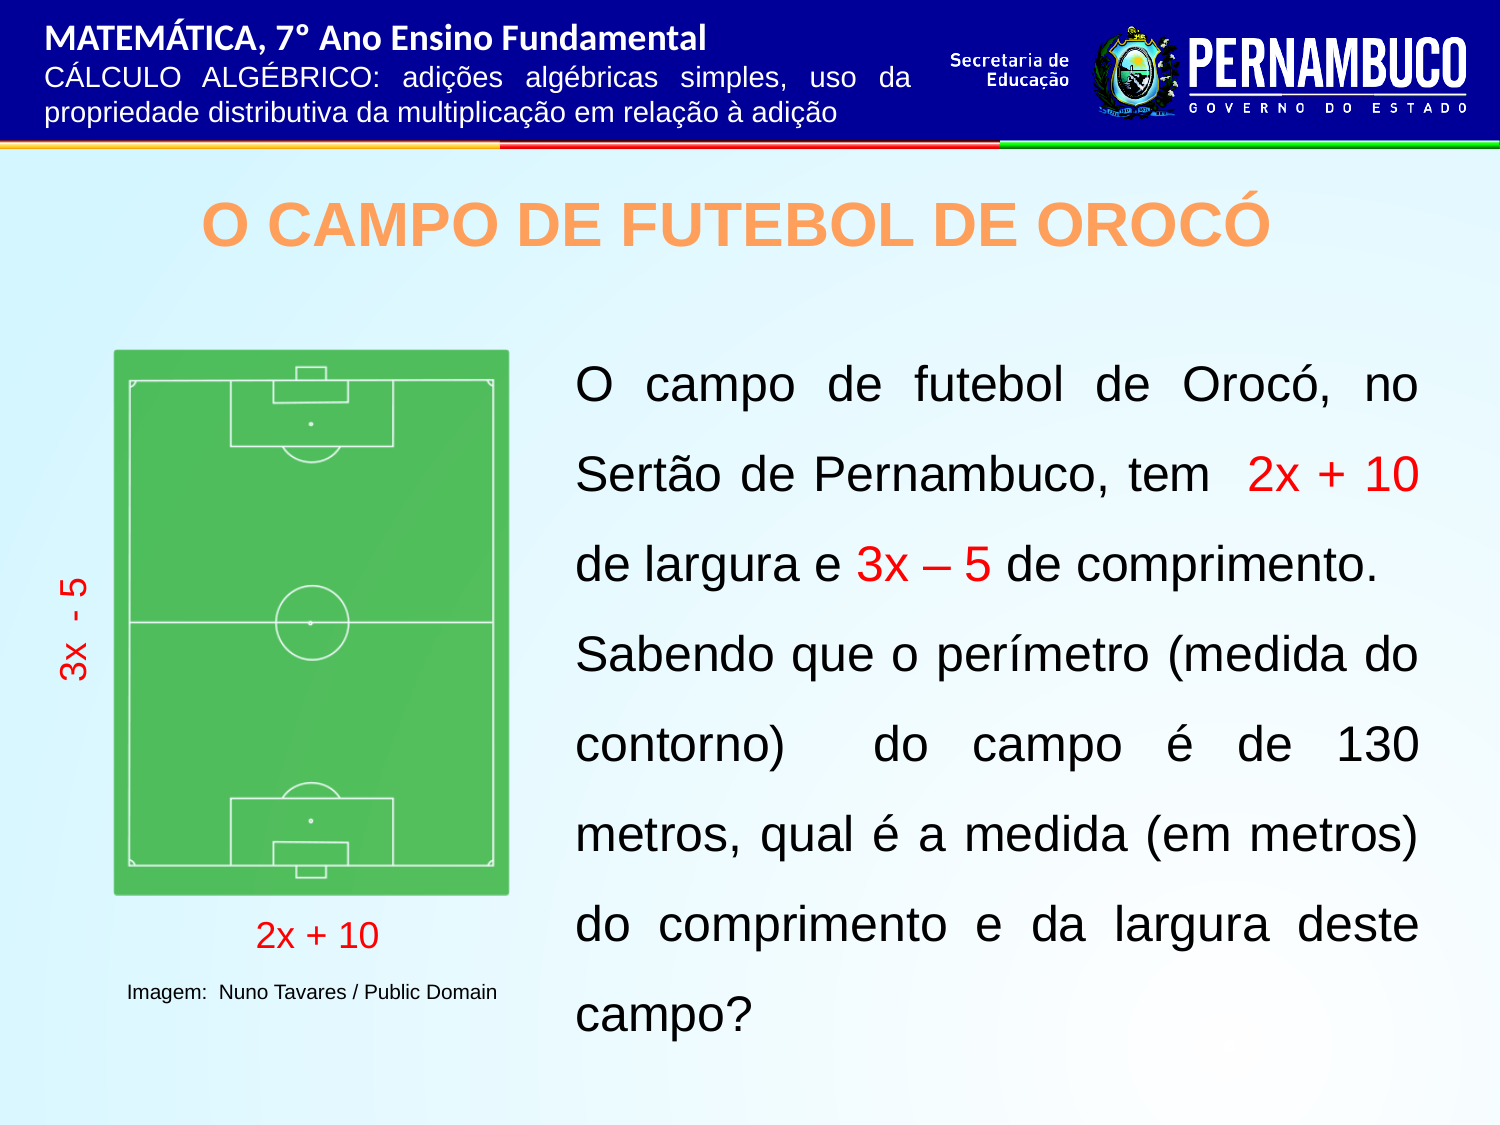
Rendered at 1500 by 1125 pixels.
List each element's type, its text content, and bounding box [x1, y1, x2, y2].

picture [0, 0, 1500, 1125]
text_box MATEMÁTICA, 7º Ano Ensino Fundamental CÁLCULO ALGÉBRICO: adições algébricas simples, uso da propriedade distributiva da multiplicação em relação à adição [29, 5, 927, 136]
text_box O campo de futebol de Orocó, no Sertão de Pernambuco, tem 2x + 10 de largura e 3x – 5 de comprimento. Sabendo que o perímetro (medida do contorno) do campo é de 130 metros, qual é a medida (em metros) do comprimento e da largura deste campo? [560, 314, 1436, 1049]
text_box Imagem: Nuno Tavares / Public Domain [112, 970, 585, 1011]
text_box 2x + 10 [240, 906, 395, 964]
text_box 3x - 5 [41, 563, 101, 698]
text_box O CAMPO DE FUTEBOL DE OROCÓ [186, 176, 1288, 266]
